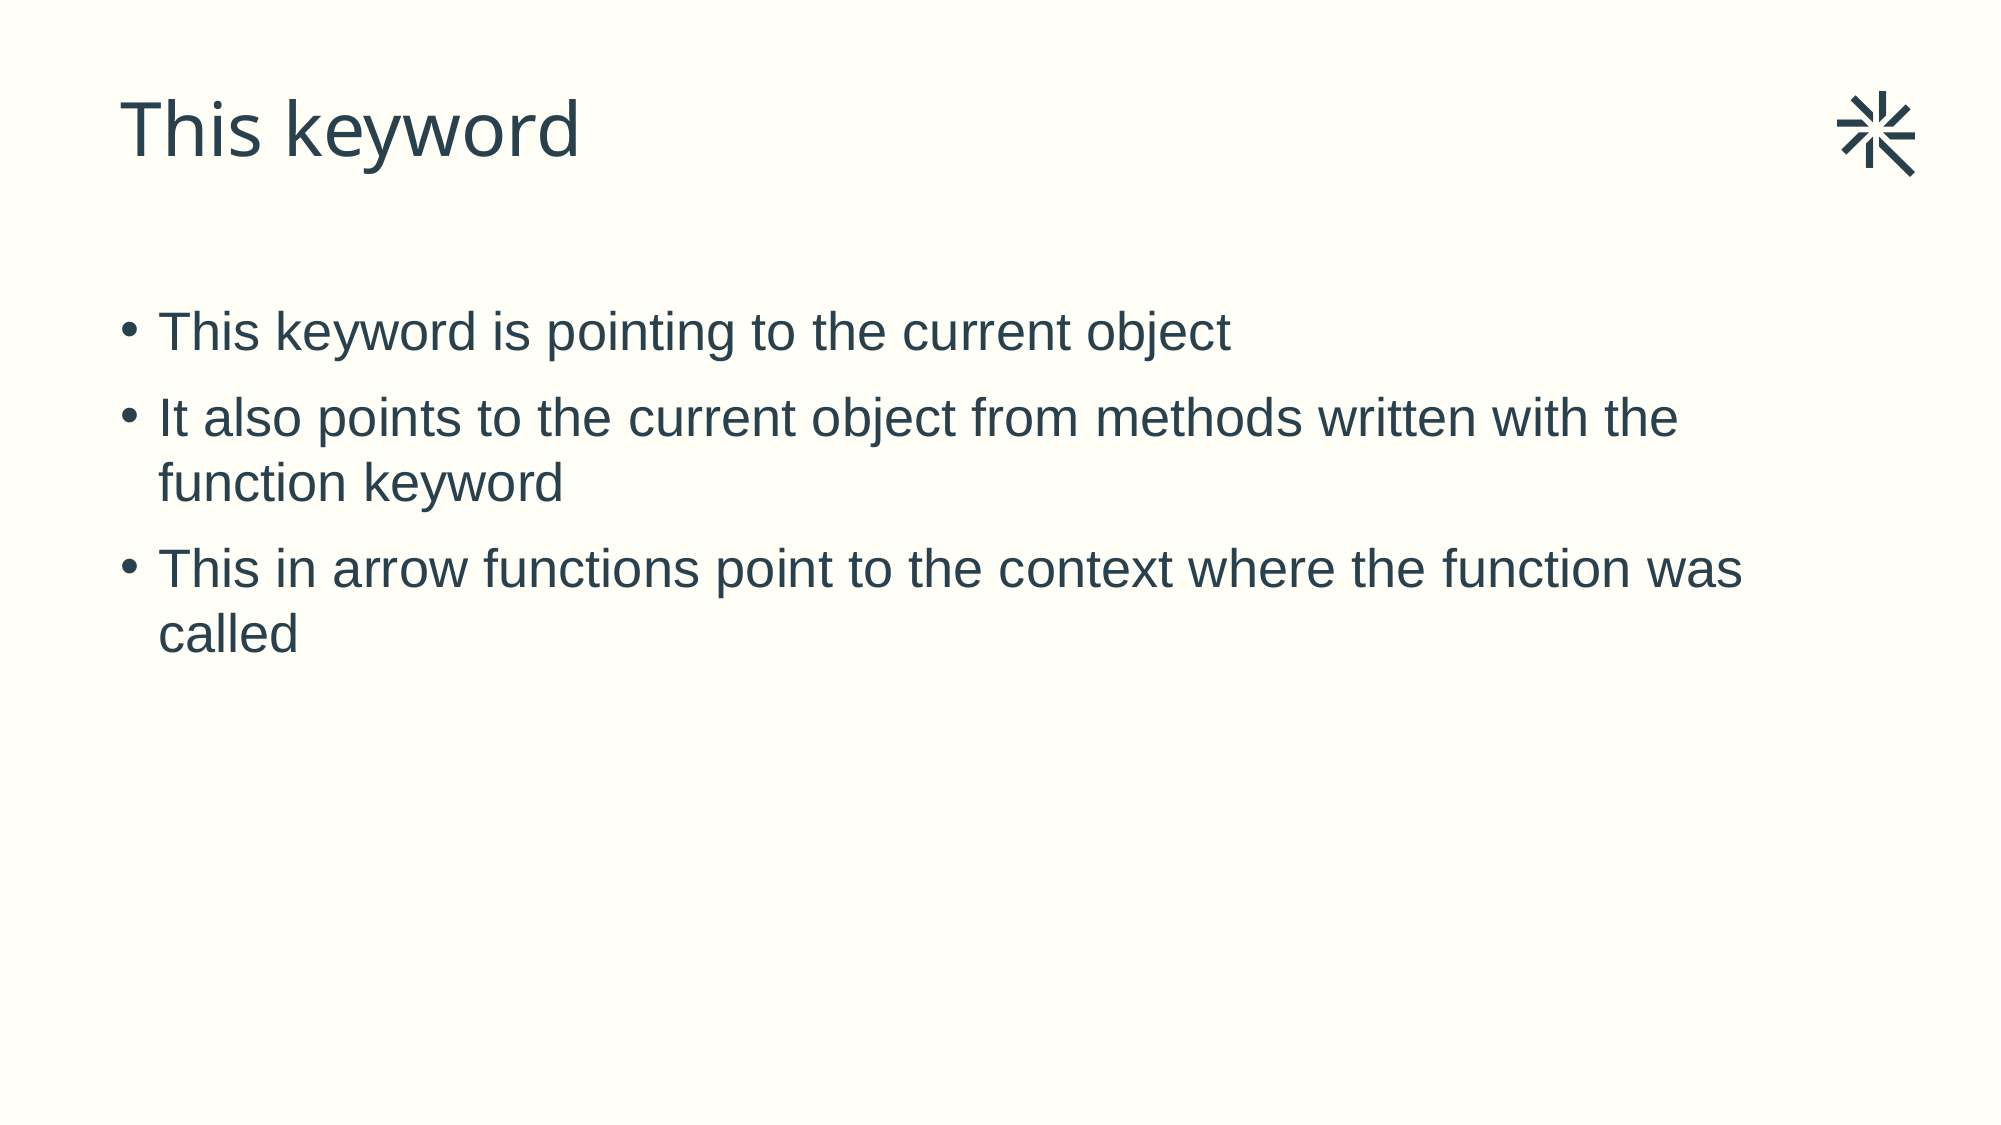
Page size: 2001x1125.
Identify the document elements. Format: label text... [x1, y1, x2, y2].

list This keyword is pointing to the current object It also points to the current object from methods written with the function keyword This in arrow functions point to the context where the function was called [112, 288, 1888, 1057]
title This keyword [112, 90, 1773, 237]
picture [1837, 91, 1915, 177]
